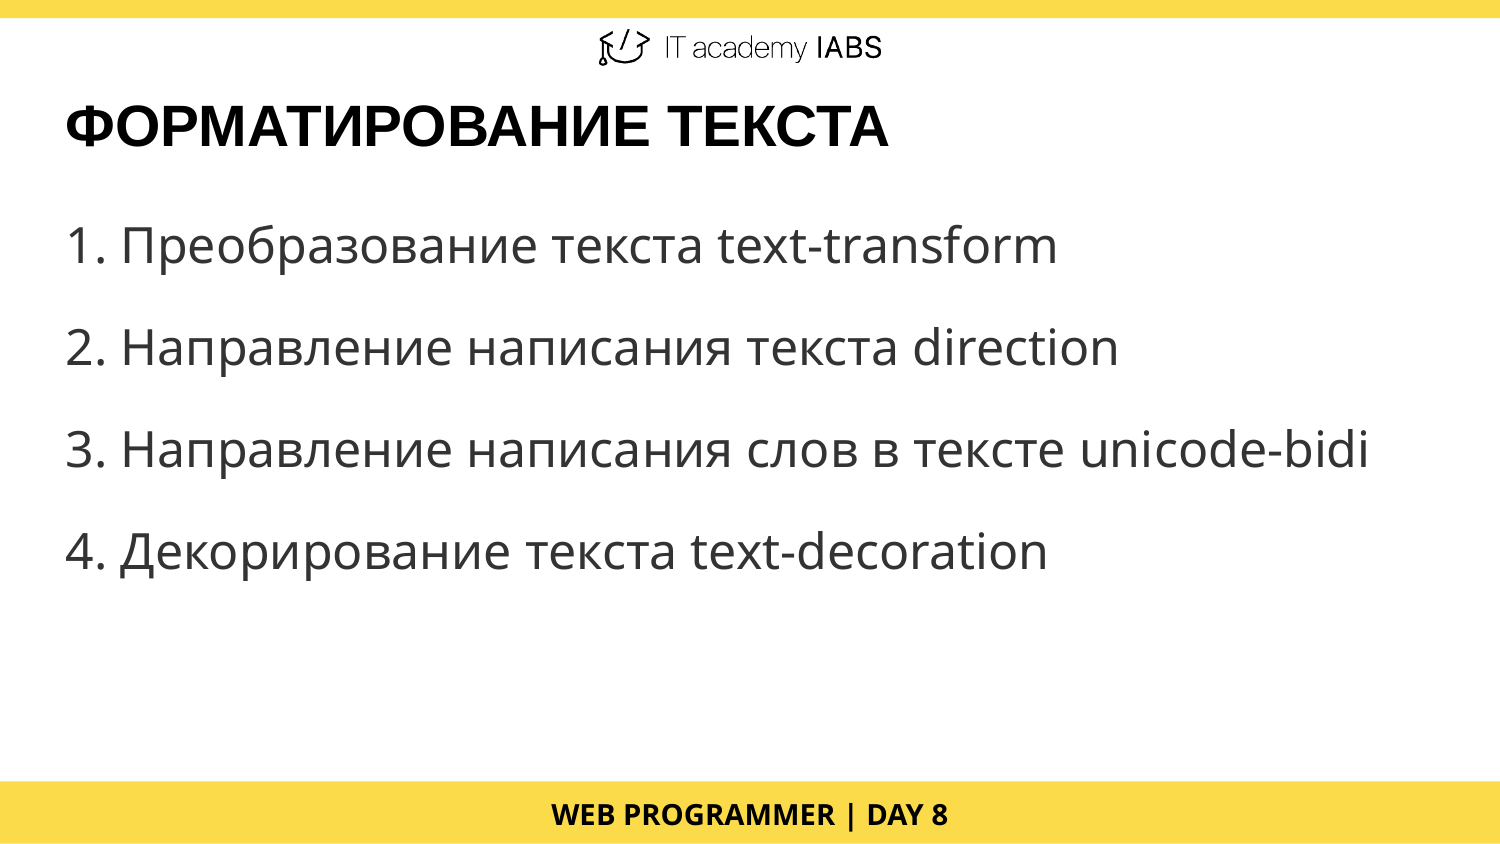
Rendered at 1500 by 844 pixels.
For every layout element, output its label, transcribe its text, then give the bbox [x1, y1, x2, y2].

picture [591, 18, 887, 71]
text_box [0, 0, 1500, 19]
text_box 1. Преобразование текста text-transform 2. Направление написания текста direction 3. Направление написания слов в тексте unicode-bidi 4. Декорирование текста text-decoration [51, 189, 1449, 750]
text_box [0, 781, 340, 844]
text_box WEB PROGRAMMER | DAY 8 [340, 781, 1160, 844]
text_box ФОРМАТИРОВАНИЕ ТЕКСТА [51, 72, 1449, 167]
text_box [1160, 781, 1500, 844]
